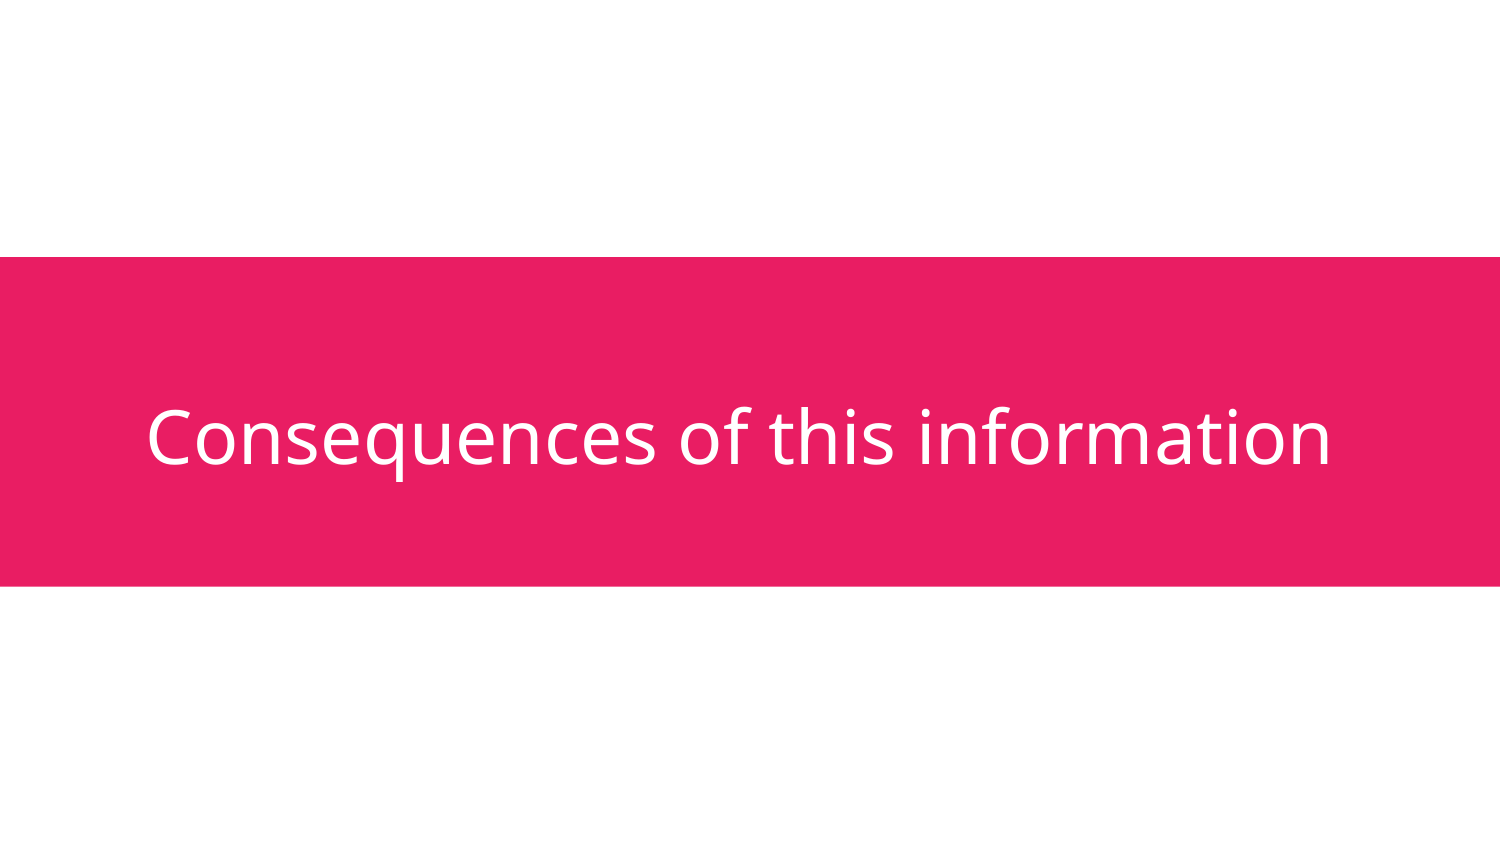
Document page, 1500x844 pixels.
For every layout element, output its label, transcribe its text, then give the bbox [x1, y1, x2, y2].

title Consequences of this information [70, 309, 1430, 559]
